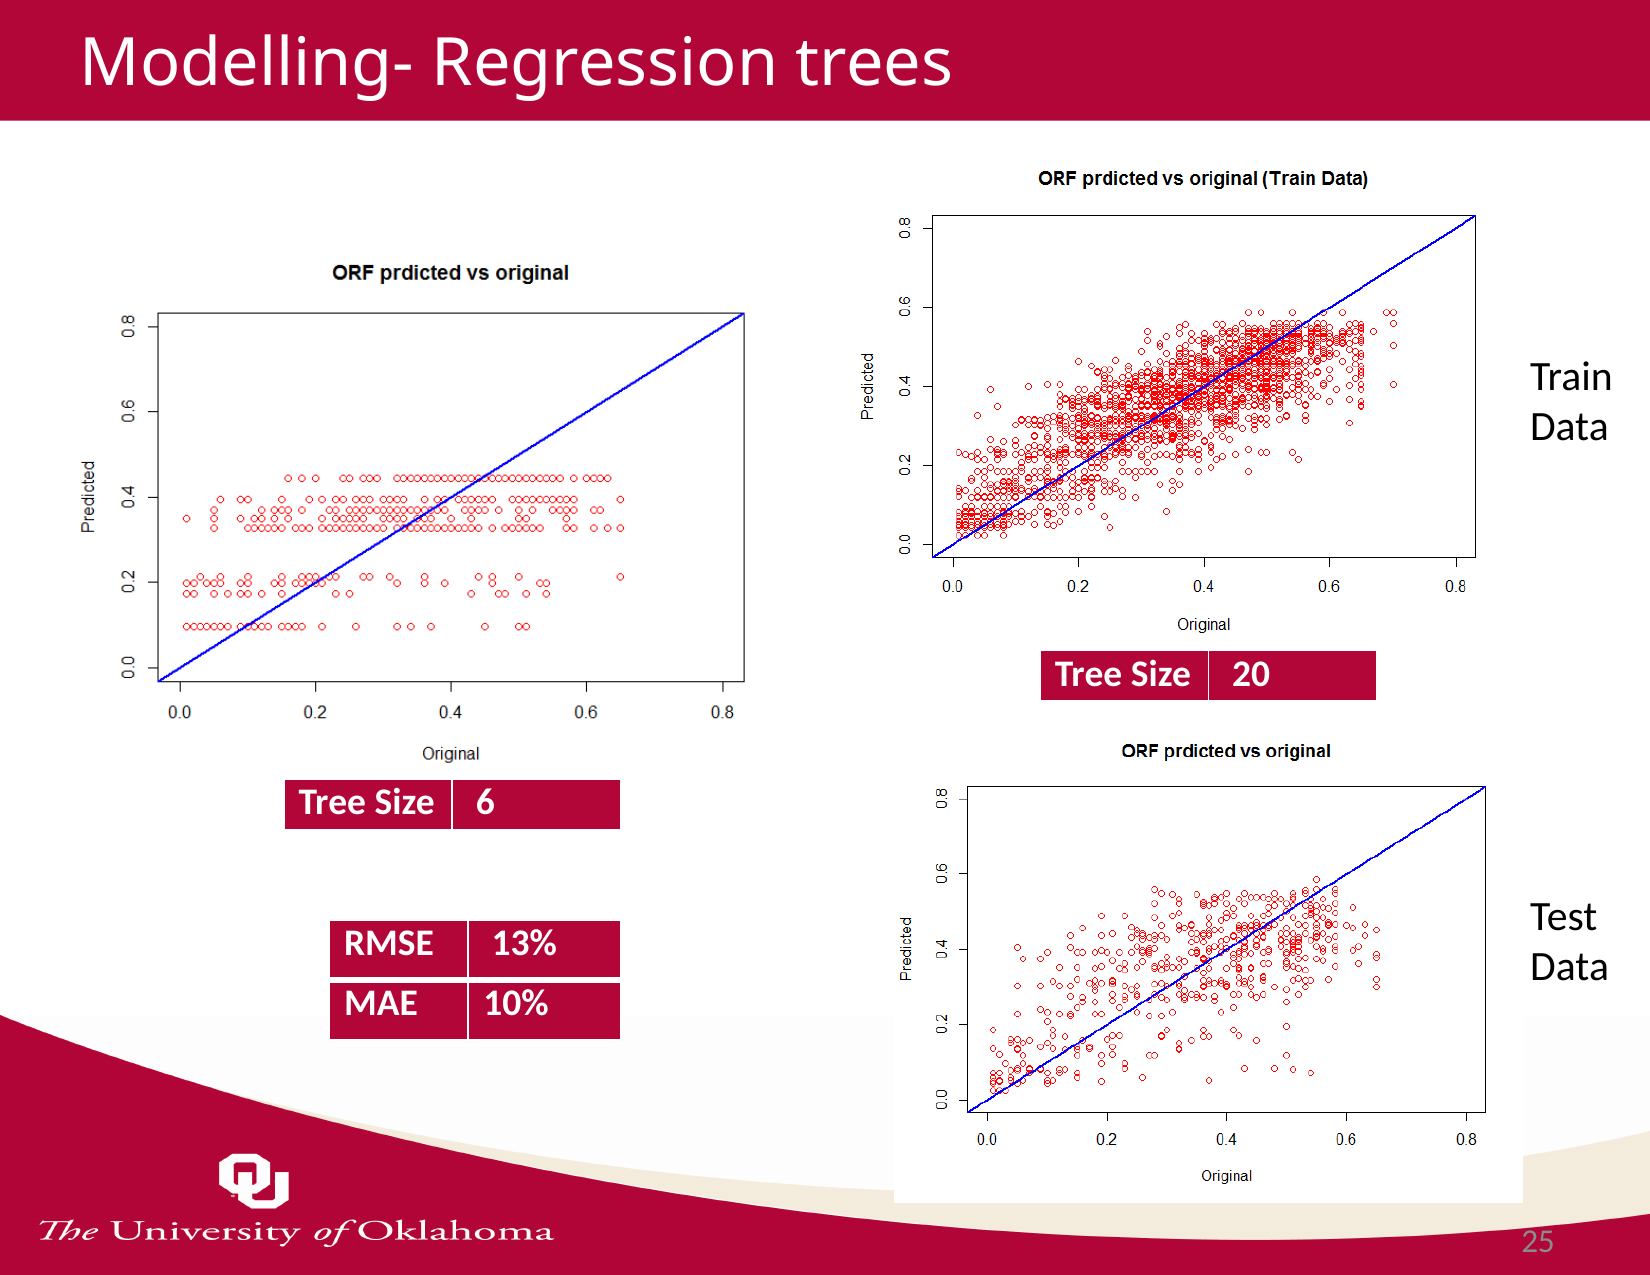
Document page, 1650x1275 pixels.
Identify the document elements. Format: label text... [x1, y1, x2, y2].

picture [855, 138, 1515, 653]
table_cell MAE [330, 983, 467, 1013]
table_header RMSE [330, 921, 467, 977]
picture [74, 230, 787, 785]
title Modelling- Regression trees [0, 0, 1650, 121]
picture [0, 712, 1650, 1275]
text_box Train Data [1519, 341, 1638, 457]
table_header Tree Size [1041, 662, 1208, 700]
table_header 20 [1209, 662, 1376, 700]
table_header Tree Size [285, 793, 451, 829]
text_box Test Data [1529, 881, 1624, 996]
table_cell 10% [469, 983, 620, 1013]
table_header 6 [453, 793, 620, 829]
table_header 13% [469, 921, 620, 977]
